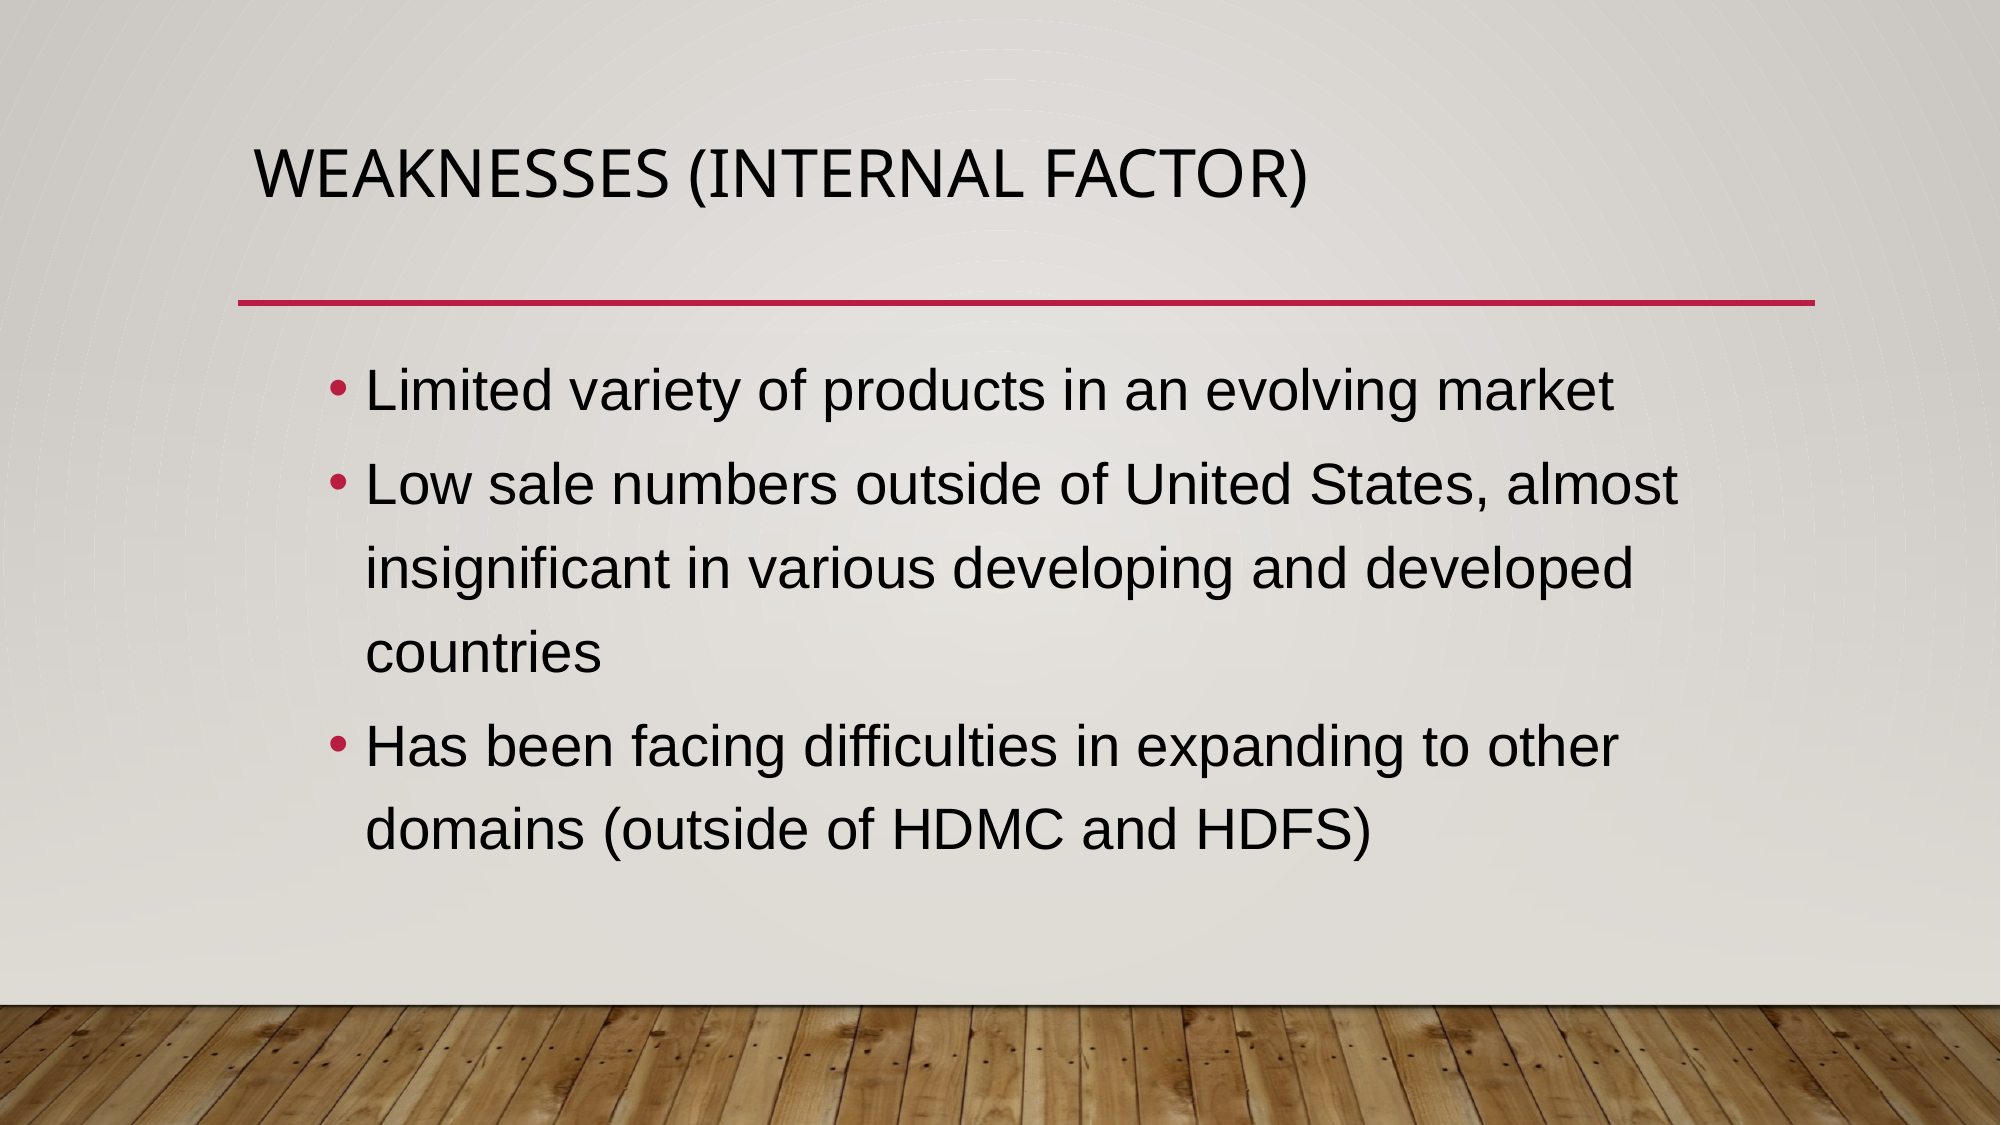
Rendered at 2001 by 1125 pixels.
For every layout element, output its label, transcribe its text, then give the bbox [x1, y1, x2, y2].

picture [0, 1005, 2000, 1125]
list Limited variety of products in an evolving market Low sale numbers outside of United States, almost insignificant in various developing and developed countries Has been facing difficulties in expanding to other domains (outside of HDMC and HDFS) [238, 330, 1814, 897]
title Weaknesses (Internal Factor) [238, 131, 1814, 305]
